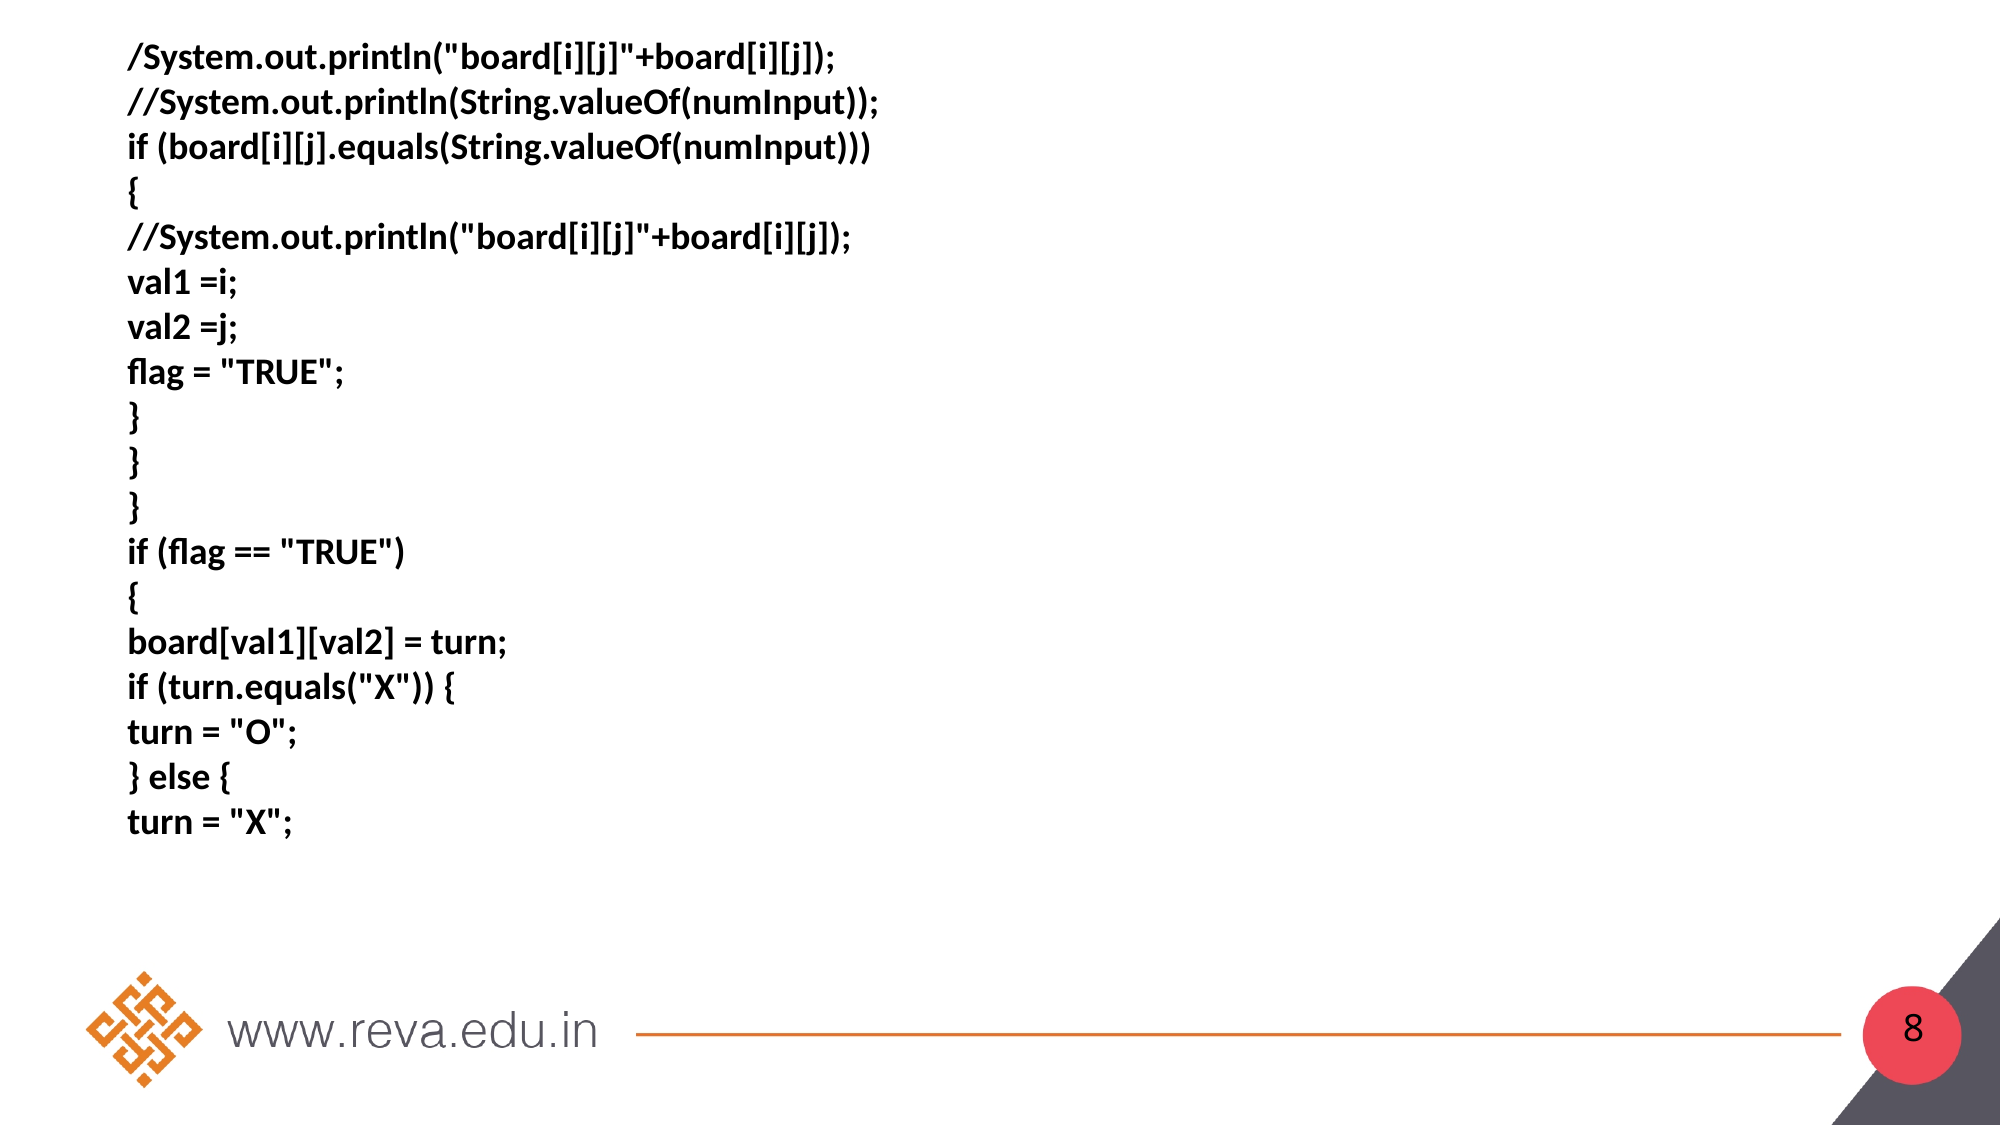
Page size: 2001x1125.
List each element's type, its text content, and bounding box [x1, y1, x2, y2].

slide_number 8 [1864, 999, 1963, 1060]
picture [0, 0, 2000, 1125]
text_box /System.out.println("board[i][j]"+board[i][j]); //System.out.println(String.valueOf(numInput)); if (board[i][j].equals(String.valueOf(numInput))) { //System.out.println("board[i][j]"+board[i][j]); val1 =i; val2 =j; flag = "TRUE"; } } } if (flag == "TRUE") { board[val1][val2] = turn; if (turn.equals("X")) { turn = "O"; } else { turn = "X"; [112, 24, 1138, 850]
